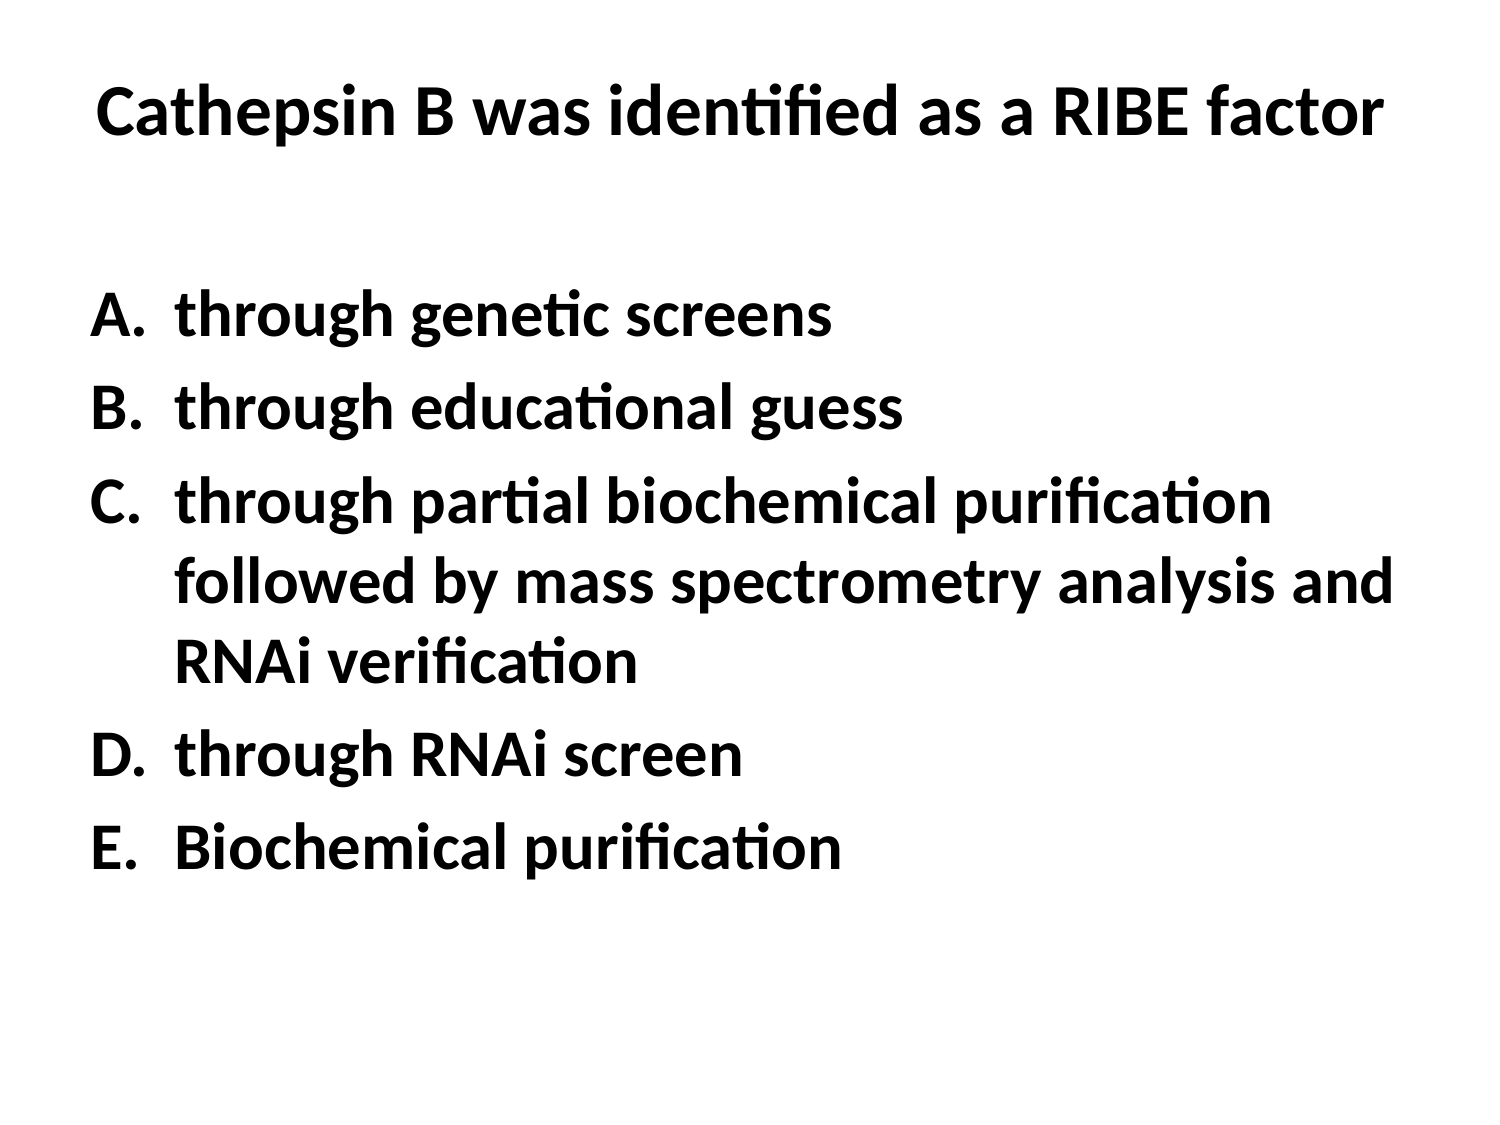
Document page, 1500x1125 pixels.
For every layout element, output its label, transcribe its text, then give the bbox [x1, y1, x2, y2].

title Cathepsin B was identified as a RIBE factor [75, 12, 1425, 200]
list through genetic screens through educational guess through partial biochemical purification followed by mass spectrometry analysis and RNAi verification through RNAi screen Biochemical purification [75, 262, 1425, 1005]
